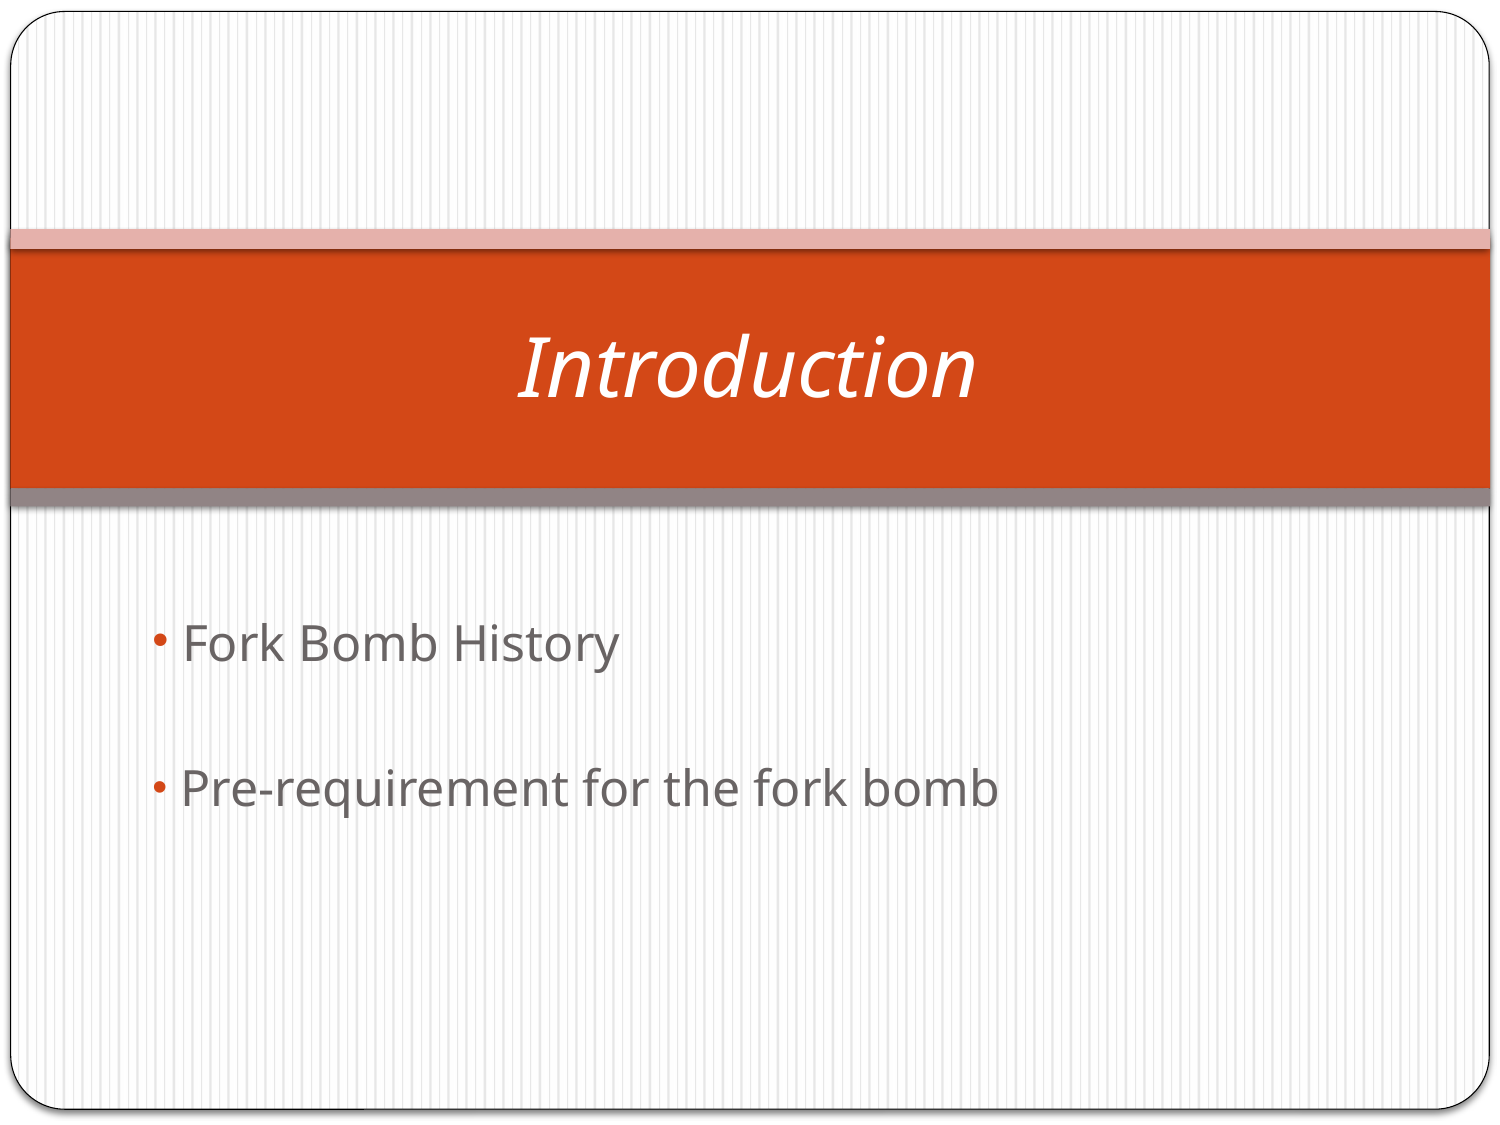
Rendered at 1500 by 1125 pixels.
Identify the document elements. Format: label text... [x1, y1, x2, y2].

title Introduction [75, 247, 1425, 489]
subtitle Fork Bomb History Pre-requirement for the fork bomb [137, 600, 1188, 863]
